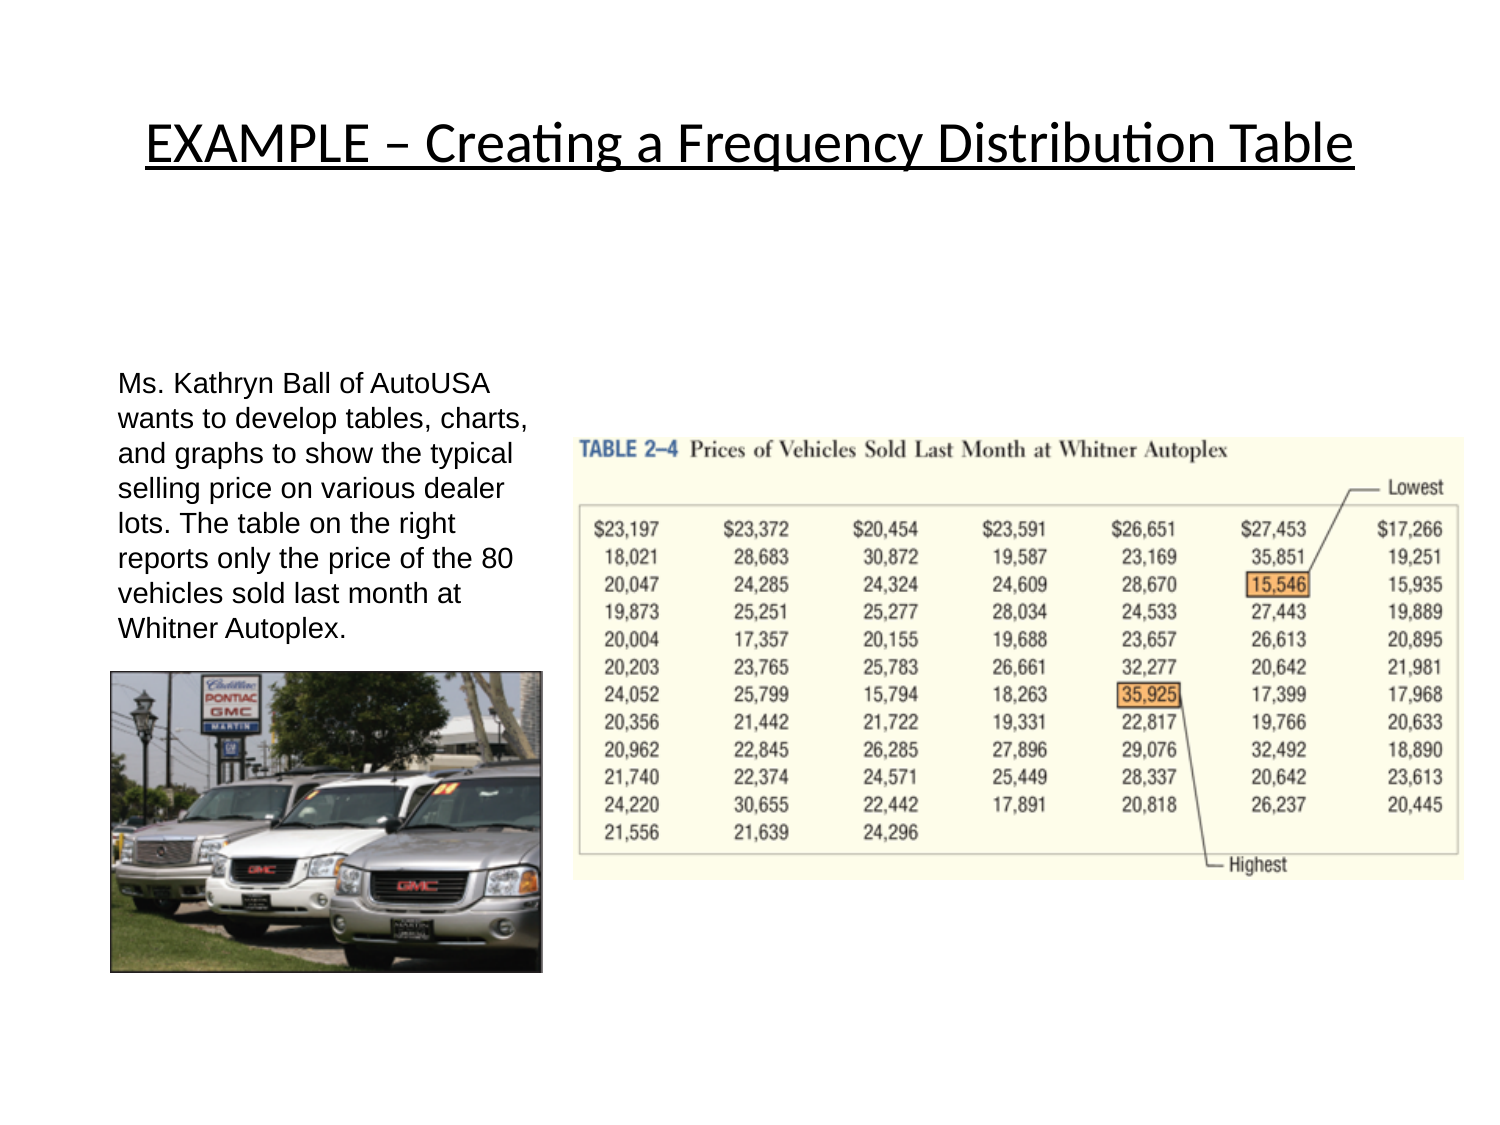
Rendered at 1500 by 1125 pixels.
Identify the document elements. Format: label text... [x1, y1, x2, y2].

title EXAMPLE – Creating a Frequency Distribution Table [75, 45, 1425, 233]
picture [573, 437, 1465, 880]
text_box Ms. Kathryn Ball of AutoUSA wants to develop tables, charts, and graphs to show the typical selling price on various dealer lots. The table on the right reports only the price of the 80 vehicles sold last month at Whitner Autoplex. [103, 357, 558, 652]
picture [110, 671, 543, 973]
